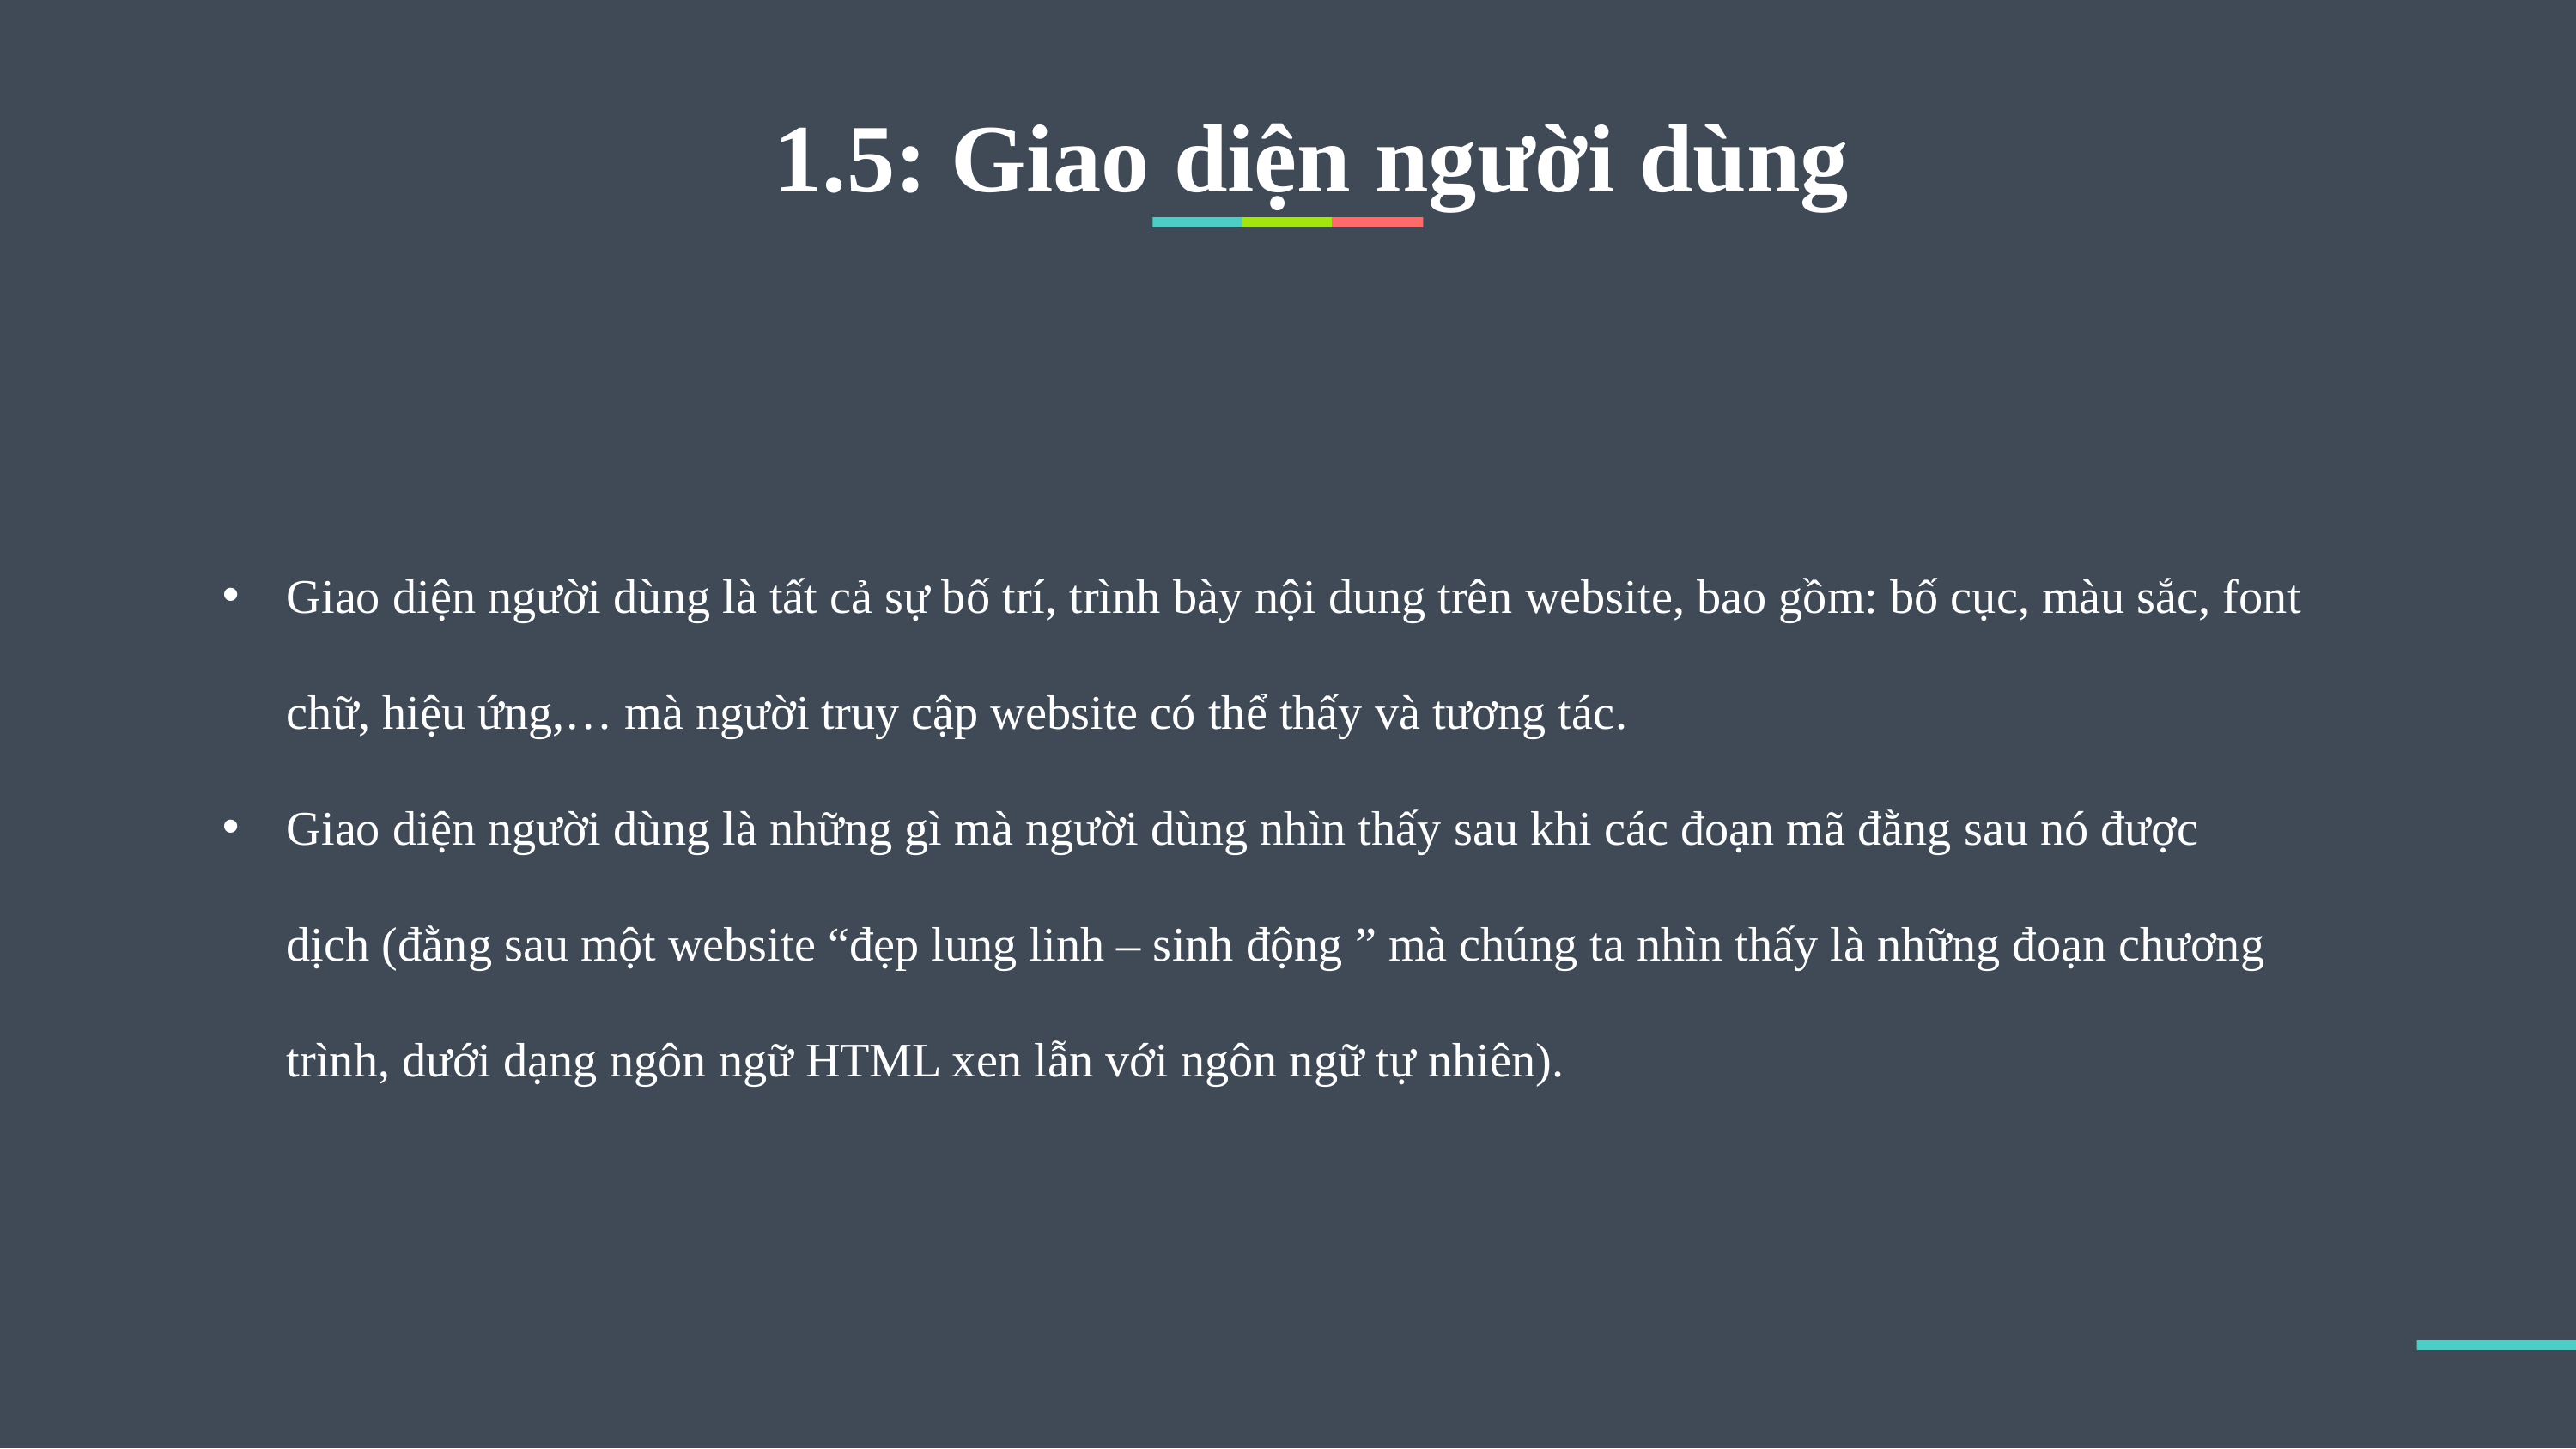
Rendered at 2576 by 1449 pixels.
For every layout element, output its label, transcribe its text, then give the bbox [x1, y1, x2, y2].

text_box 1.5: Giao diện người dùng [90, 70, 2533, 252]
text_box Giao diện người dùng là tất cả sự bố trí, trình bày nội dung trên website, bao gồm: bố cục, màu sắc, font chữ, hiệu ứng,… mà người truy cập website có thể thấy và tương tác. Giao diện người dùng là những gì mà người dùng nhìn thấy sau khi các đoạn mã đằng sau nó được dịch (đằng sau một website “đẹp lung linh – sinh động ” mà chúng ta nhìn thấy là những đoạn chương trình, dưới dạng ngôn ngữ HTML xen lẫn với ngôn ngữ tự nhiên). [210, 500, 2326, 1094]
